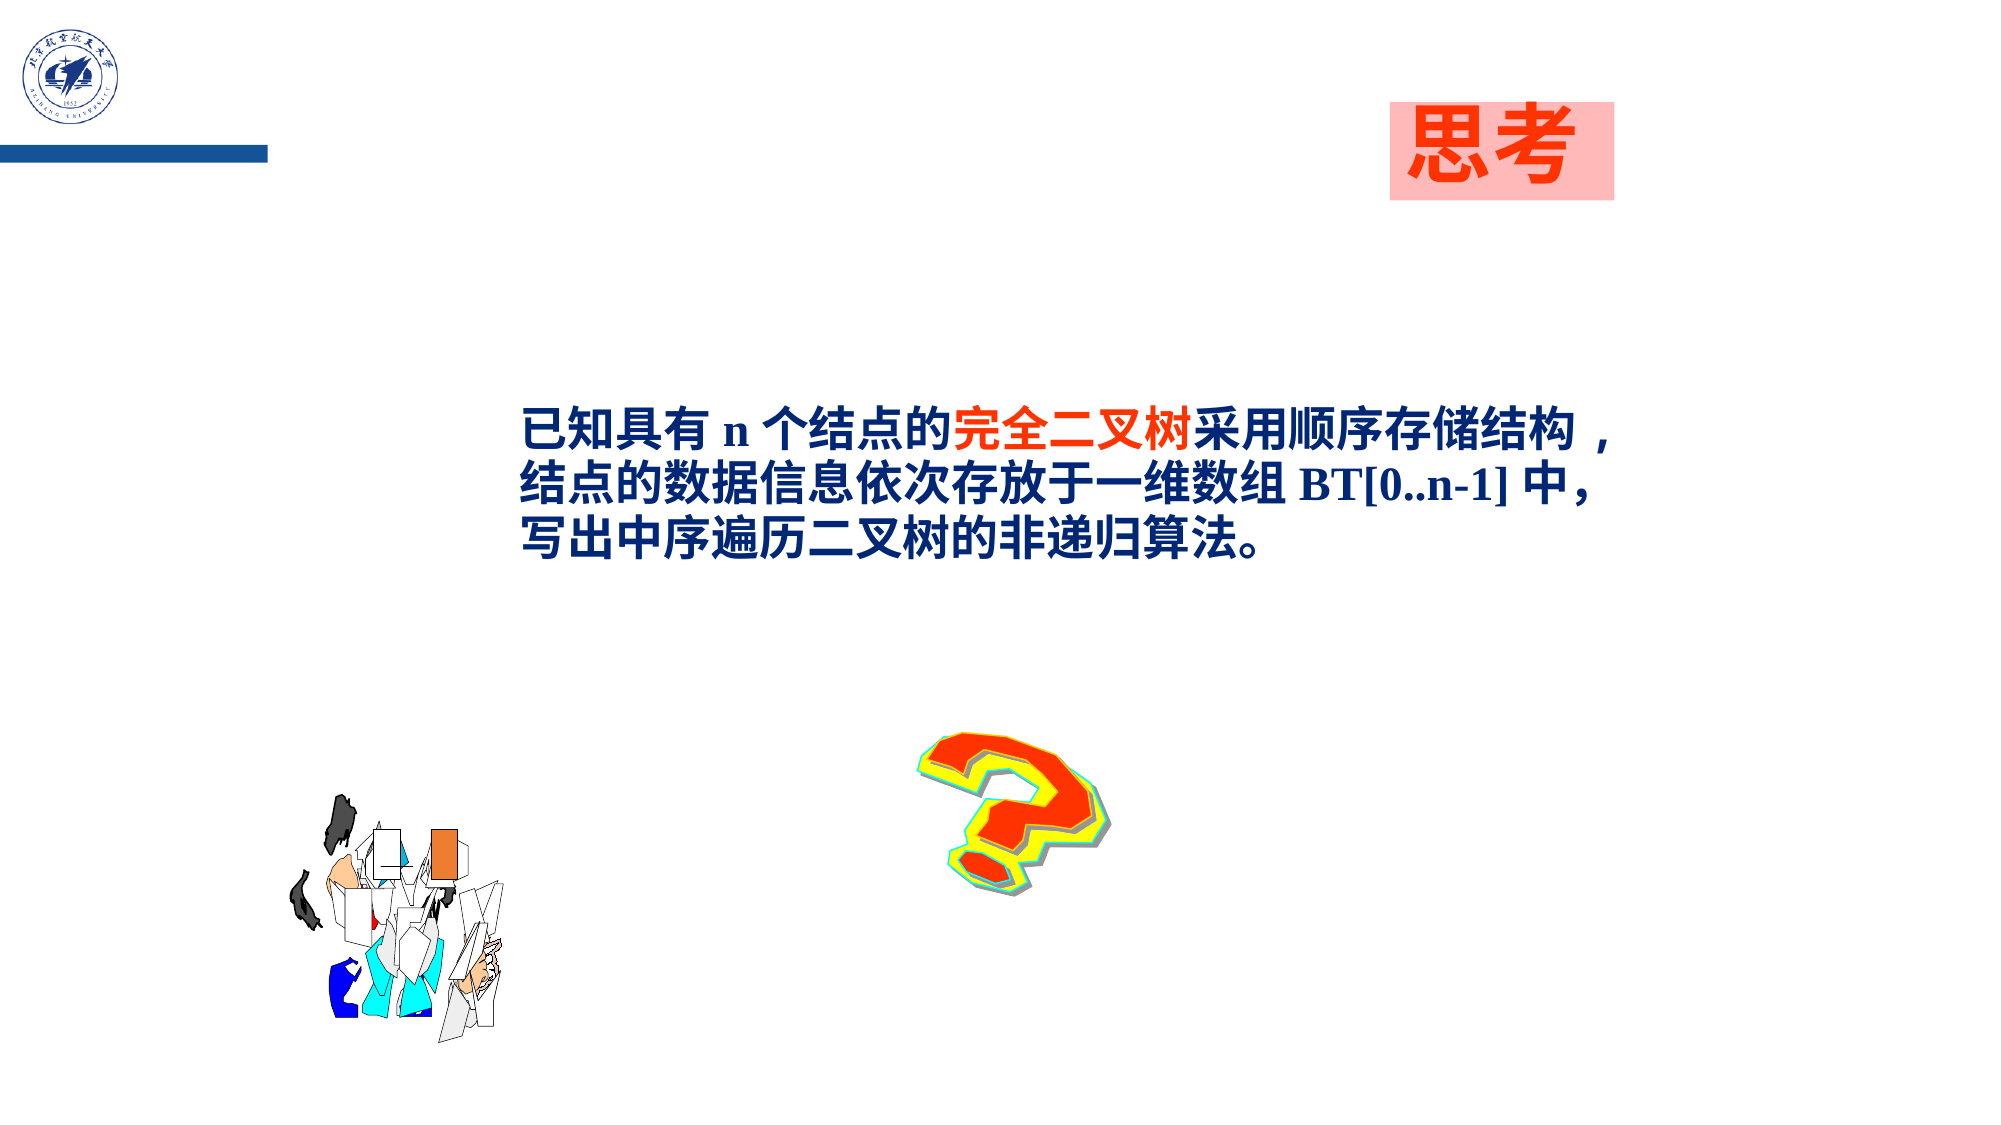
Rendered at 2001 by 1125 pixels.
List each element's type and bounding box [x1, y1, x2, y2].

picture [16, 23, 124, 130]
text_box [905, 739, 1101, 890]
text_box [267, 54, 1627, 1045]
